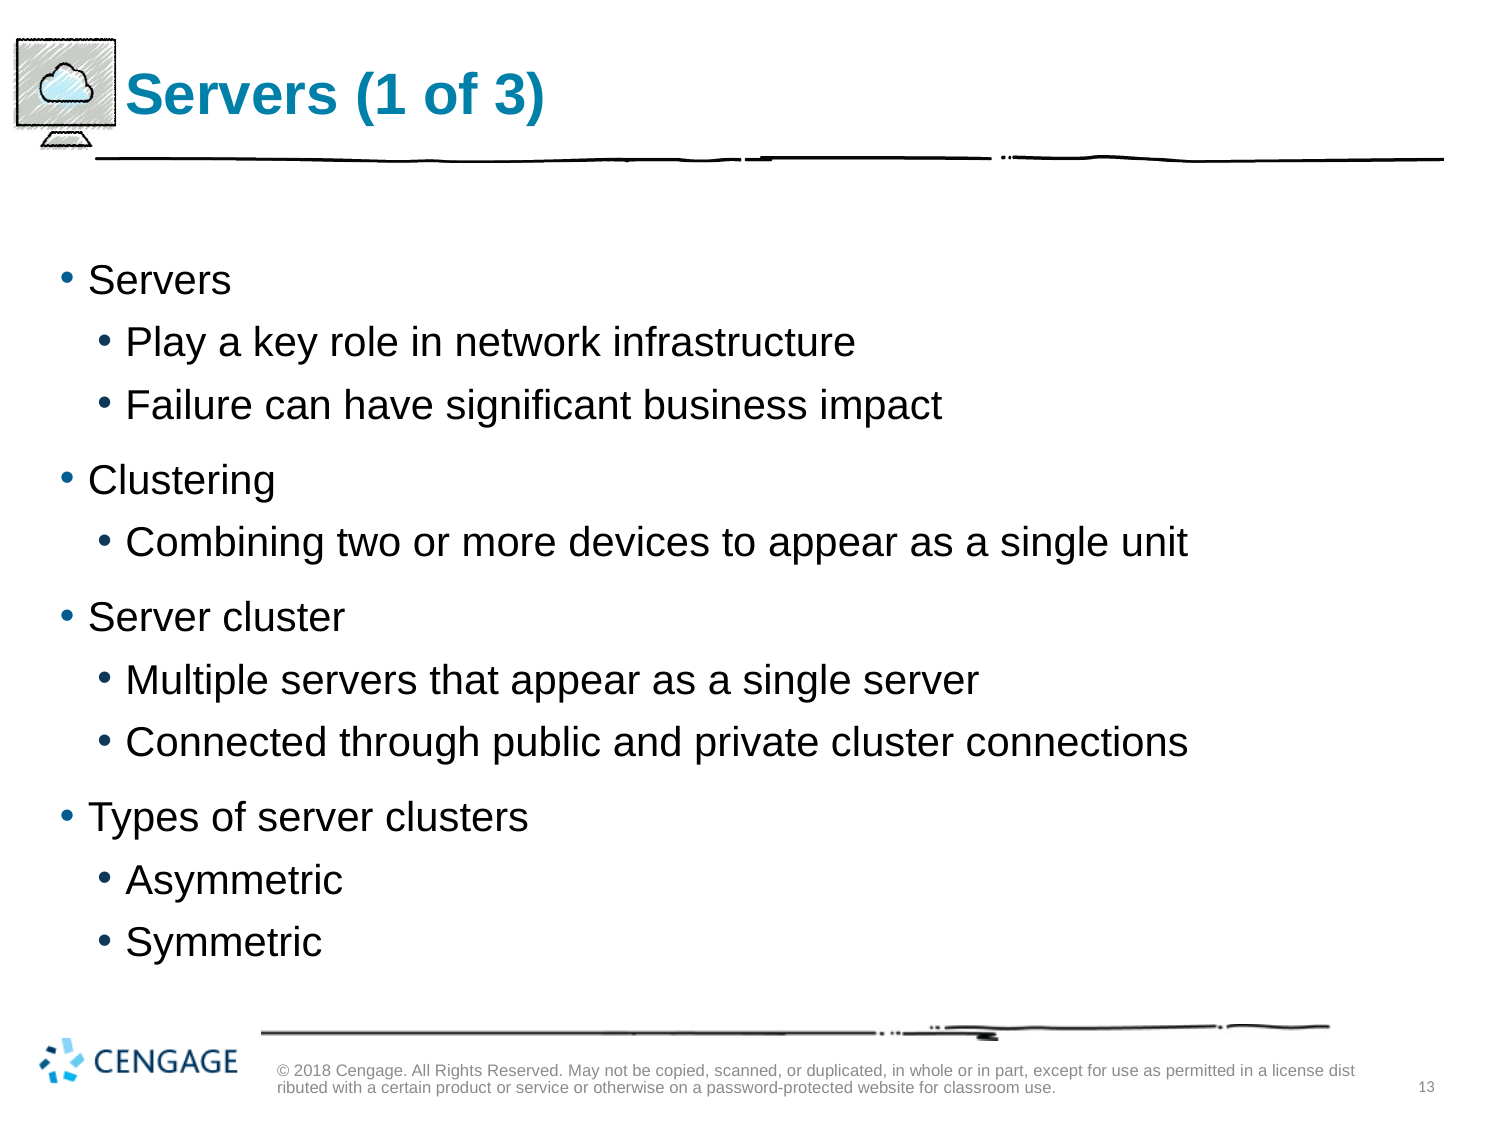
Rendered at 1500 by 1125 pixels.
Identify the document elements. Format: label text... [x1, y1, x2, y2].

list Servers Play a key role in network infrastructure Failure can have significant business impact Clustering Combining two or more devices to appear as a single unit Server cluster Multiple servers that appear as a single server Connected through public and private cluster connections Types of server clusters Asymmetric Symmetric [59, 252, 1441, 972]
footer © 2018 Cengage. All Rights Reserved. May not be copied, scanned, or duplicated, in whole or in part, except for use as permitted in a license distributed with a certain product or service or otherwise on a password-protected website for classroom use. [262, 1050, 1375, 1091]
title Servers (1 of 3) [125, 55, 1442, 127]
picture [261, 1024, 1331, 1041]
picture [19, 1024, 250, 1096]
picture [13, 36, 117, 151]
picture [95, 155, 1444, 163]
